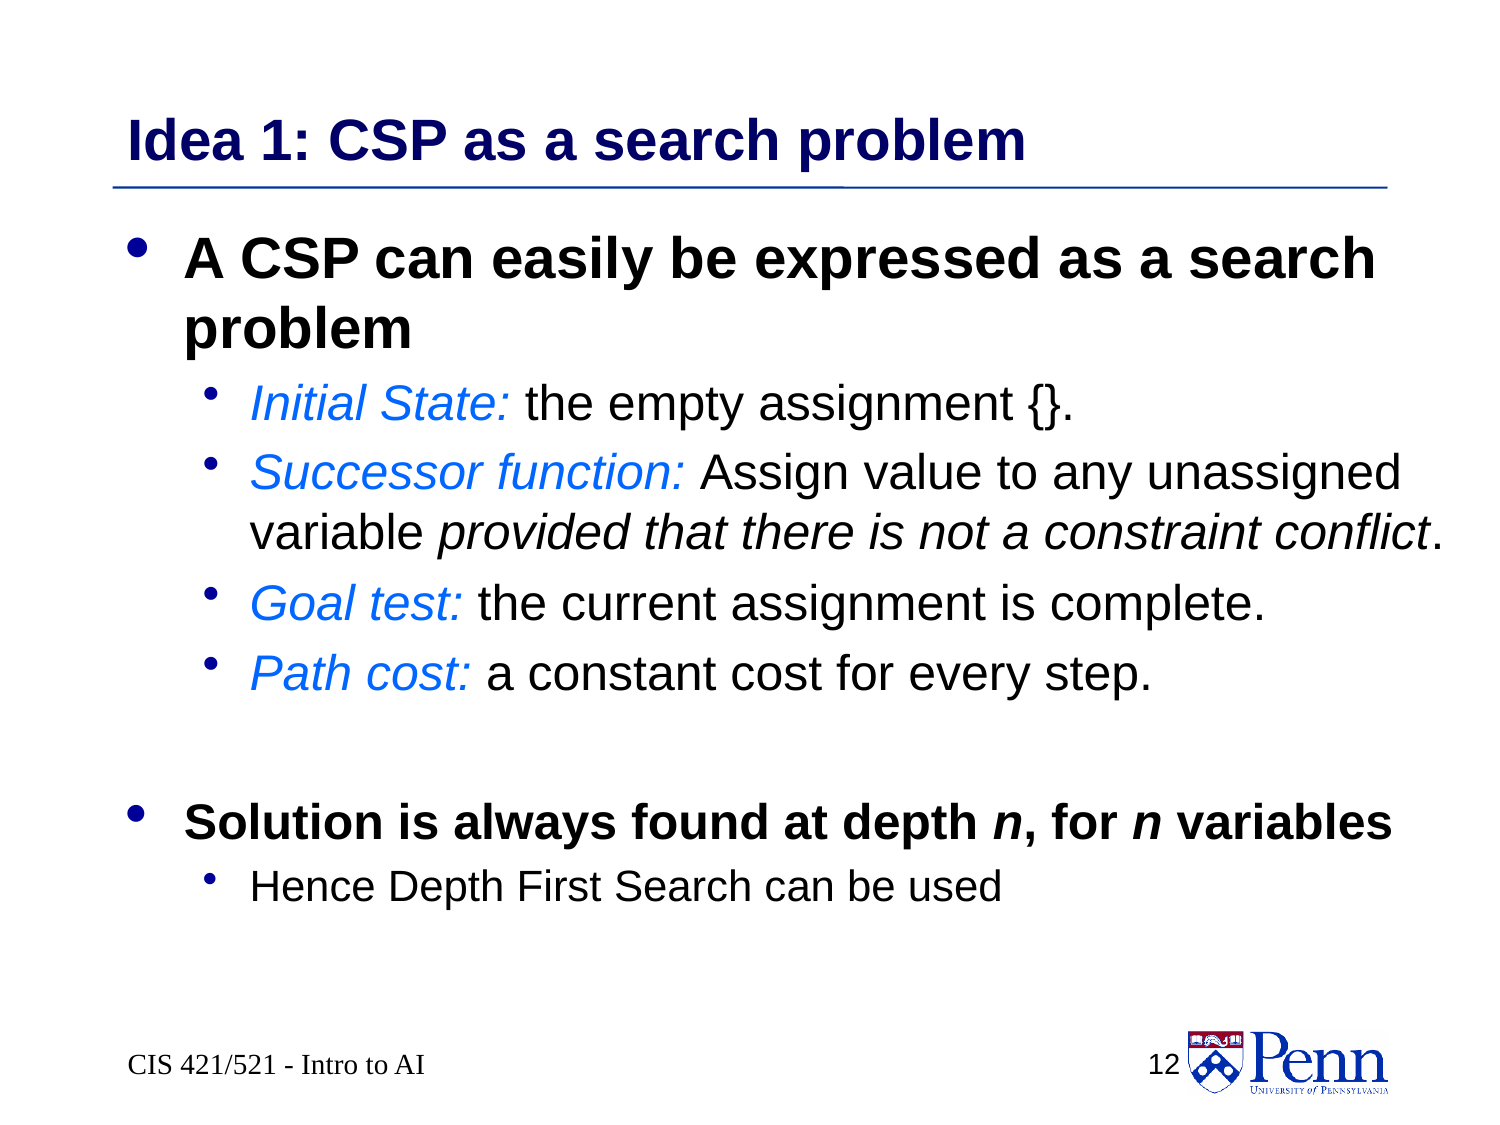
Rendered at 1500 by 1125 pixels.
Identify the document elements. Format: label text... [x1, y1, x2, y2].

title Idea 1: CSP as a search problem [112, 99, 1388, 176]
slide_number 12 [1074, 1024, 1388, 1101]
list A CSP can easily be expressed as a search problem Initial State: the empty assignment {}. Successor function: Assign value to any unassigned variable provided that there is not a constraint conflict. Goal test: the current assignment is complete. Path cost: a constant cost for every step. Solution is always found at depth n, for n variables Hence Depth First Search can be used [112, 212, 1463, 963]
slide_number CIS 421/521 - Intro to AI [112, 1024, 501, 1101]
